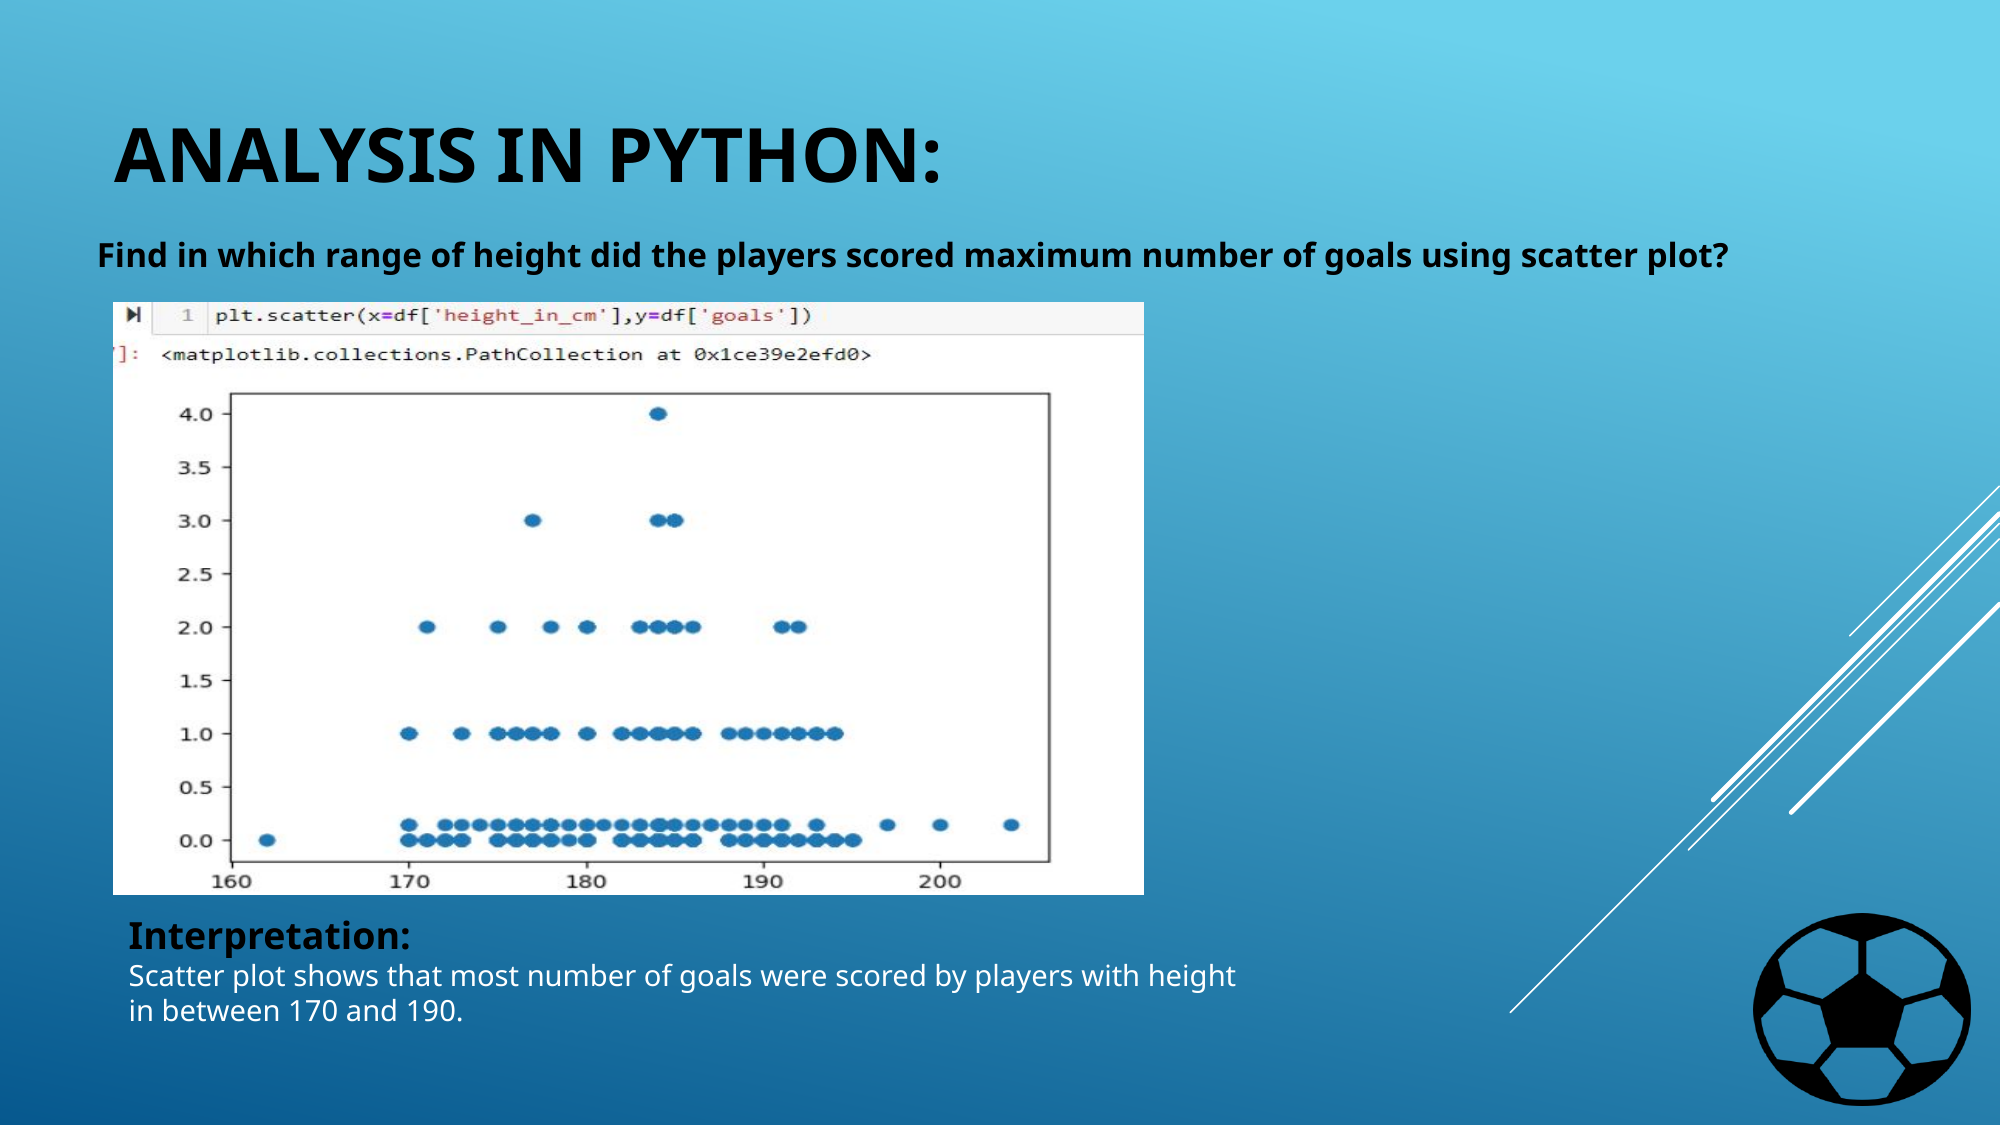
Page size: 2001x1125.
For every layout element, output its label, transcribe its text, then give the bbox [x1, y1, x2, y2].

picture [1753, 912, 1971, 1106]
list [113, 301, 1144, 895]
text_box Find in which range of height did the players scored maximum number of goals using scatter plot? [82, 226, 1755, 281]
text_box Interpretation: Scatter plot shows that most number of goals were scored by players with height in between 170 and 190. [114, 904, 1283, 1035]
text_box Analysis in python: [99, 34, 1500, 226]
